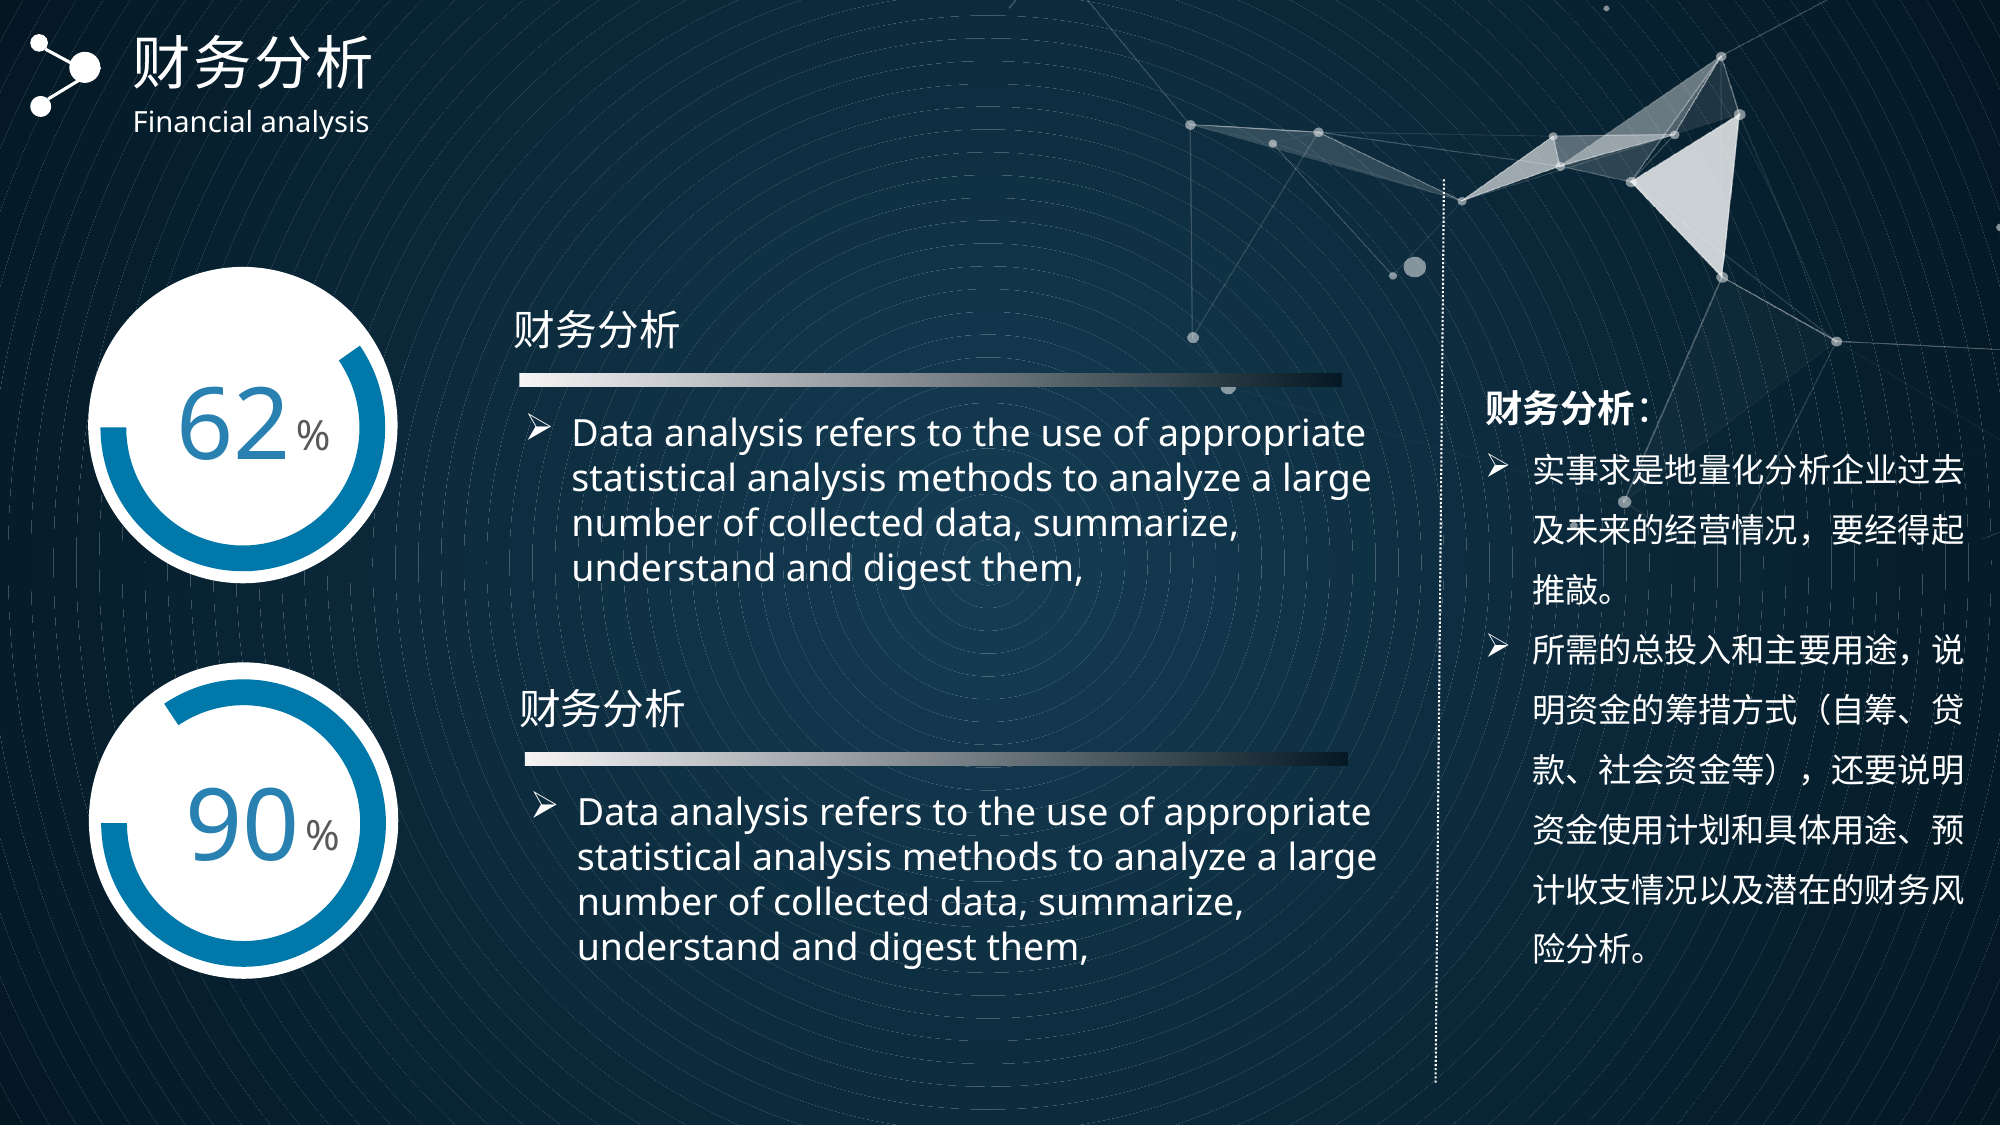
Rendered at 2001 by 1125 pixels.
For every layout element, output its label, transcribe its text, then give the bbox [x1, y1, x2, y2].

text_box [1435, 178, 1444, 1083]
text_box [499, 296, 1435, 599]
text_box [100, 678, 387, 968]
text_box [30, 33, 101, 117]
text_box 财务分析 [117, 19, 750, 104]
text_box [88, 266, 398, 584]
text_box [99, 344, 387, 573]
text_box 财务分析： 实事求是地量化分析企业过去及未来的经营情况，要经得起推敲。 所需的总投入和主要用途，说明资金的筹措方式（自筹、贷款、社会资金等），还要说明资金使用计划和具体用途、预计收支情况以及潜在的财务风险分析。 [1485, 539, 1969, 969]
text_box Financial analysis [117, 95, 534, 146]
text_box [172, 752, 355, 889]
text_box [162, 352, 345, 489]
picture [1009, 0, 2000, 539]
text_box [504, 675, 1435, 977]
text_box [88, 662, 399, 979]
